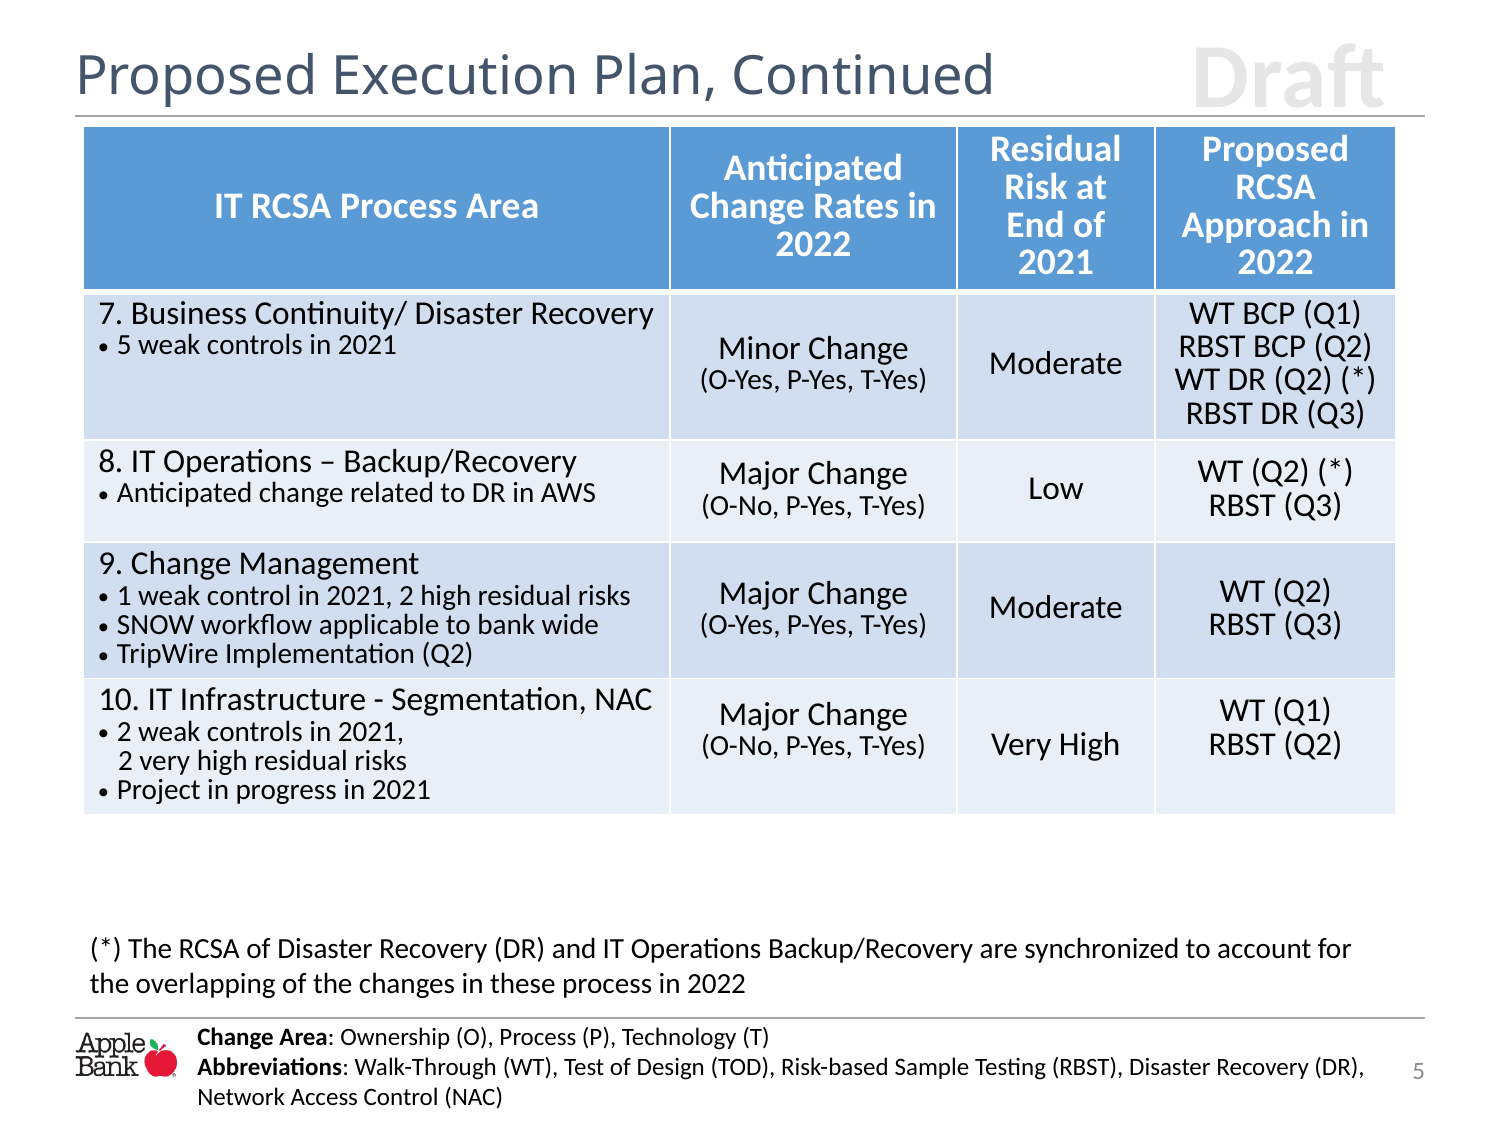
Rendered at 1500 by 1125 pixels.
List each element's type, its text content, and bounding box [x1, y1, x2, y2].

table_cell 10. IT Infrastructure - Segmentation, NAC 2 weak controls in 2021, 2 very high residual risks Project in progress in 2021 [84, 679, 669, 814]
table_cell Moderate [958, 543, 1154, 678]
table_cell Minor Change (O-Yes, P-Yes, T-Yes) [671, 295, 956, 439]
text_box (*) The RCSA of Disaster Recovery (DR) and IT Operations Backup/Recovery are synchronized to account for the overlapping of the changes in these process in 2022 [75, 921, 1386, 1007]
table_cell WT (Q1) RBST (Q2) [1156, 679, 1395, 814]
table_header Proposed RCSA Approach in 2022 [1156, 127, 1395, 289]
table_cell WT (Q2) RBST (Q3) [1156, 543, 1395, 678]
table_cell Major Change (O-No, P-Yes, T-Yes) [671, 441, 956, 541]
table_cell WT (Q2) (*) RBST (Q3) [1156, 441, 1395, 541]
picture [75, 1032, 177, 1077]
table_header Anticipated Change Rates in 2022 [671, 127, 956, 289]
table_cell WT BCP (Q1) RBST BCP (Q2) WT DR (Q2) (*) RBST DR (Q3) [1156, 295, 1395, 439]
table_header IT RCSA Process Area [84, 127, 669, 289]
table_cell Major Change (O-No, P-Yes, T-Yes) [671, 679, 956, 814]
table_cell 9. Change Management 1 weak control in 2021, 2 high residual risks SNOW workflow applicable to bank wide TripWire Implementation (Q2) [84, 543, 669, 678]
table_cell Very High [958, 679, 1154, 814]
table_cell Moderate [958, 295, 1154, 439]
table_cell Major Change (O-Yes, P-Yes, T-Yes) [671, 543, 956, 678]
title Proposed Execution Plan, Continued [75, 37, 1425, 113]
table_cell Low [958, 441, 1154, 541]
slide_number 5 [1394, 1044, 1425, 1095]
text_box Change Area: Ownership (O), Process (P), Technology (T) Abbreviations: Walk-Through (WT), Test of Design (TOD), Risk-based Sample Testing (RBST), Disaster Recovery (DR), Network Access Control (NAC) [182, 1013, 1394, 1118]
table_header Residual Risk at End of 2021 [958, 127, 1154, 289]
table_cell 8. IT Operations – Backup/Recovery Anticipated change related to DR in AWS [84, 441, 669, 541]
table_cell 7. Business Continuity/ Disaster Recovery 5 weak controls in 2021 [84, 295, 669, 439]
